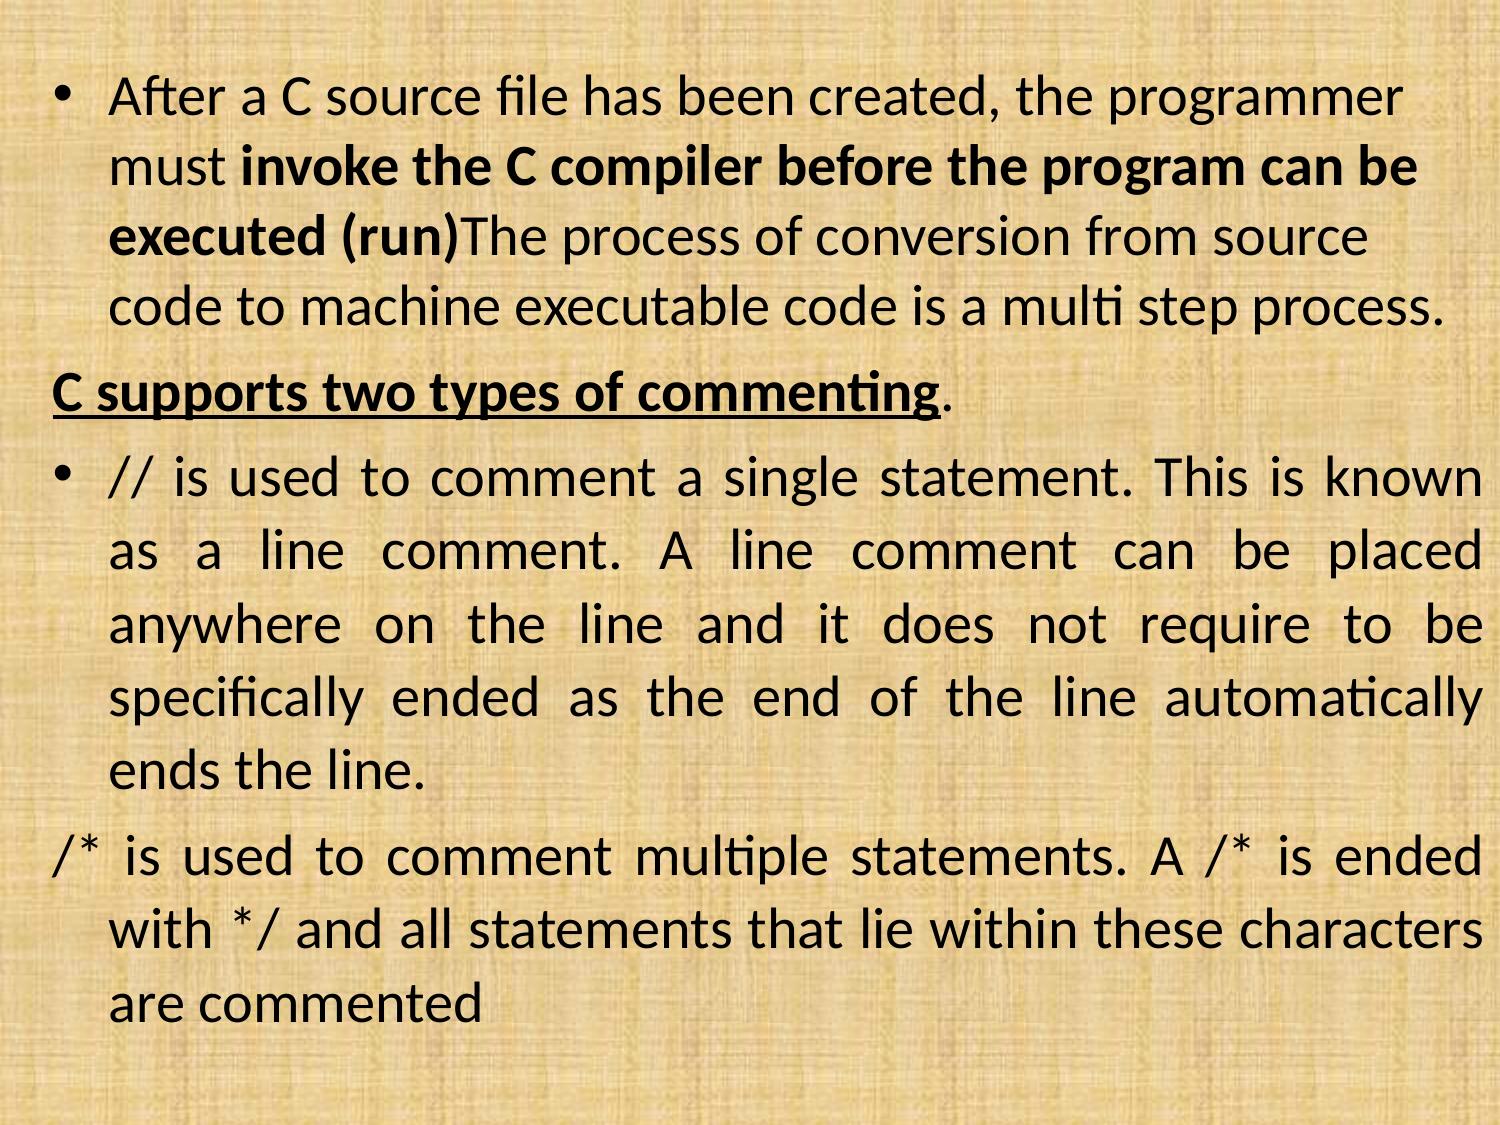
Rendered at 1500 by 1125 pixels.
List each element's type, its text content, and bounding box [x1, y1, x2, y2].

list After a C source file has been created, the programmer must invoke the C compiler before the program can be executed (run)The process of conversion from source code to machine executable code is a multi step process. C supports two types of commenting. // is used to comment a single statement. This is known as a line comment. A line comment can be placed anywhere on the line and it does not require to be specifically ended as the end of the line automatically ends the line. /* is used to comment multiple statements. A /* is ended with */ and all statements that lie within these characters are commented [37, 50, 1500, 1088]
picture [0, 0, 1500, 1125]
